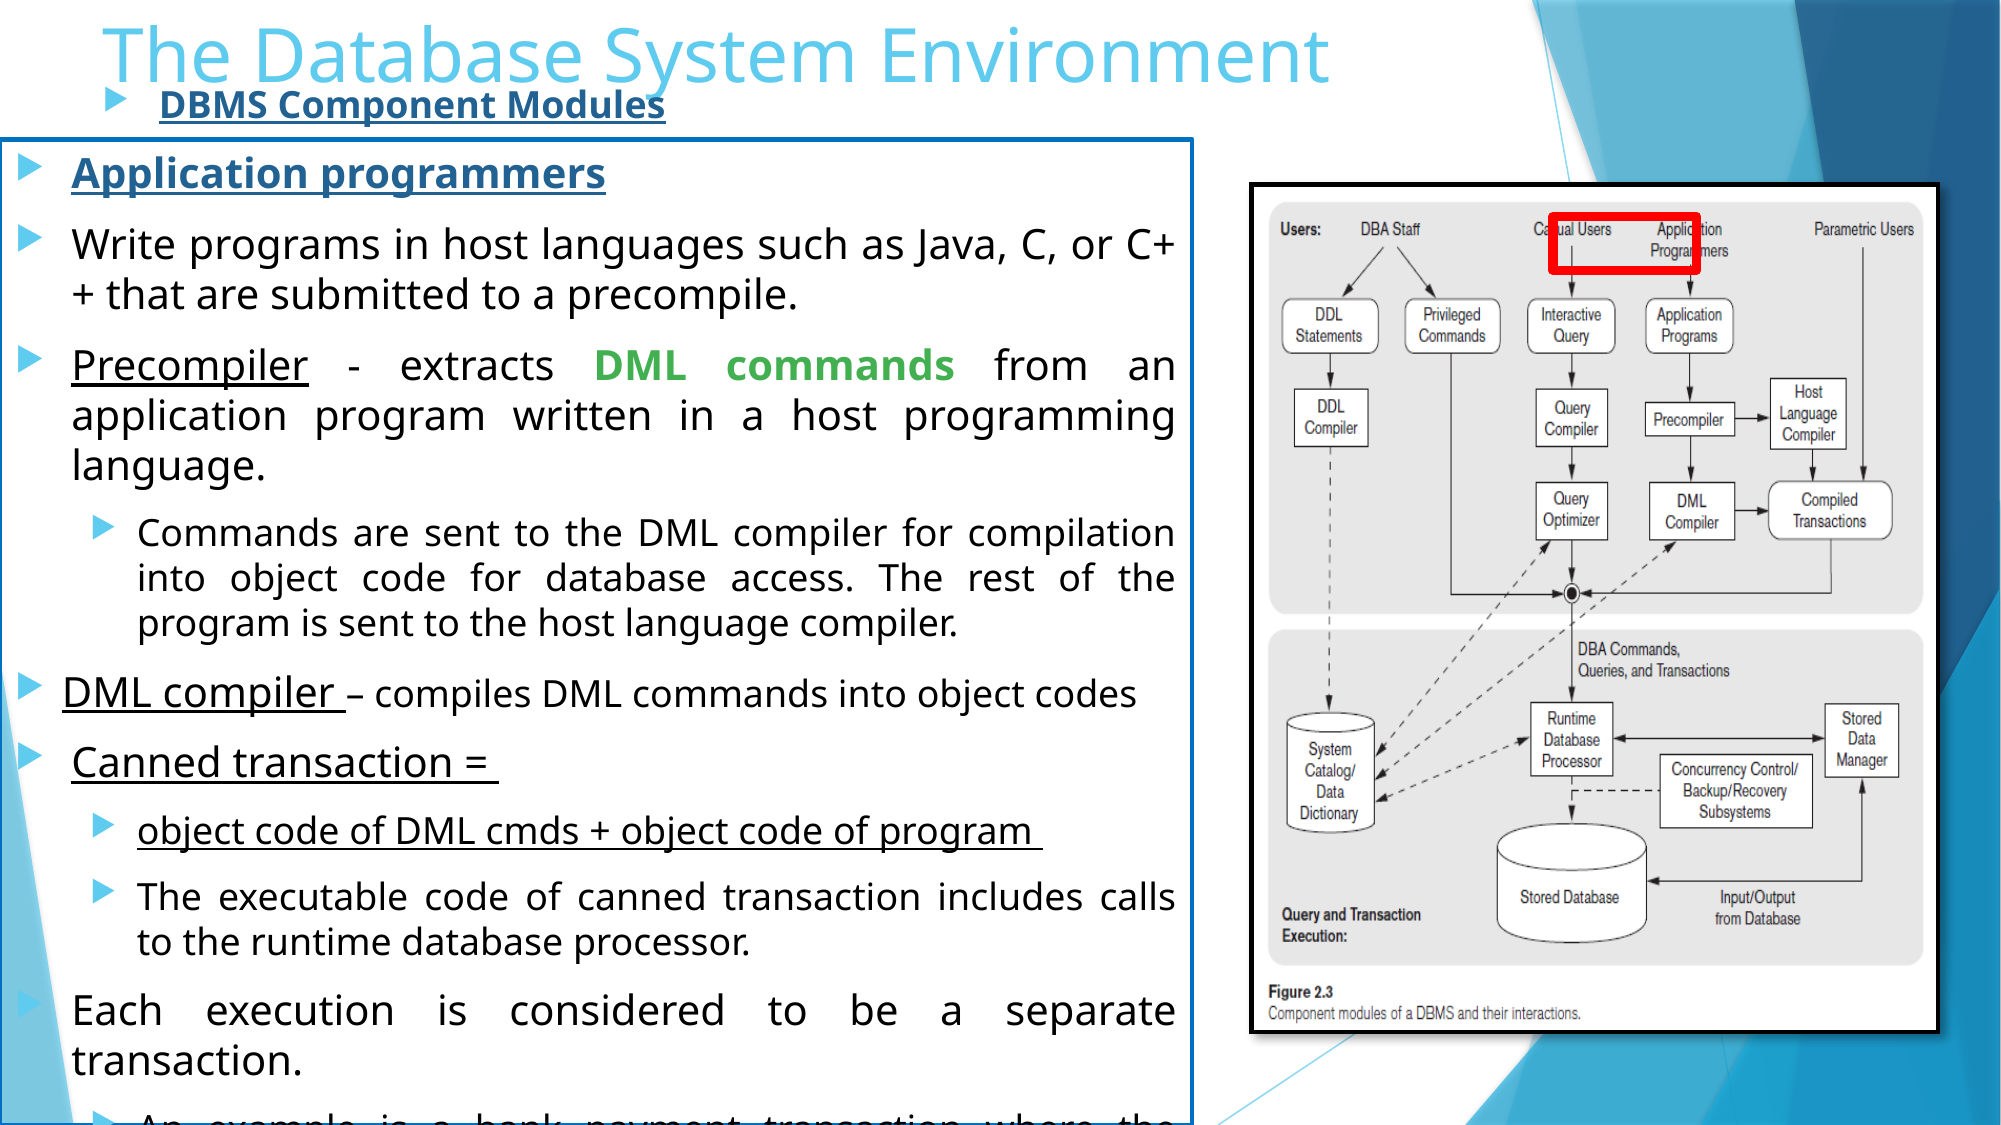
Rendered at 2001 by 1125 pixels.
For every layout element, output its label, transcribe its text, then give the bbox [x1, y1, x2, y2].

picture [1253, 186, 1937, 1031]
text_box Application programmers Write programs in host languages such as Java, C, or C++ that are submitted to a precompile. Precompiler - extracts DML commands from an application program written in a host programming language. Commands are sent to the DML compiler for compilation into object code for database access. The rest of the program is sent to the host language compiler. DML compiler – compiles DML commands into object codes Canned transaction = object code of DML cmds + object code of program The executable code of canned transaction includes calls to the runtime database processor. Each execution is considered to be a separate transaction. An example is a bank payment transaction where the account number, payee, and amount may be supplied as parameters. [0, 139, 1192, 1125]
list DBMS Component Modules [87, 73, 924, 139]
title The Database System Environment [87, 0, 1572, 106]
